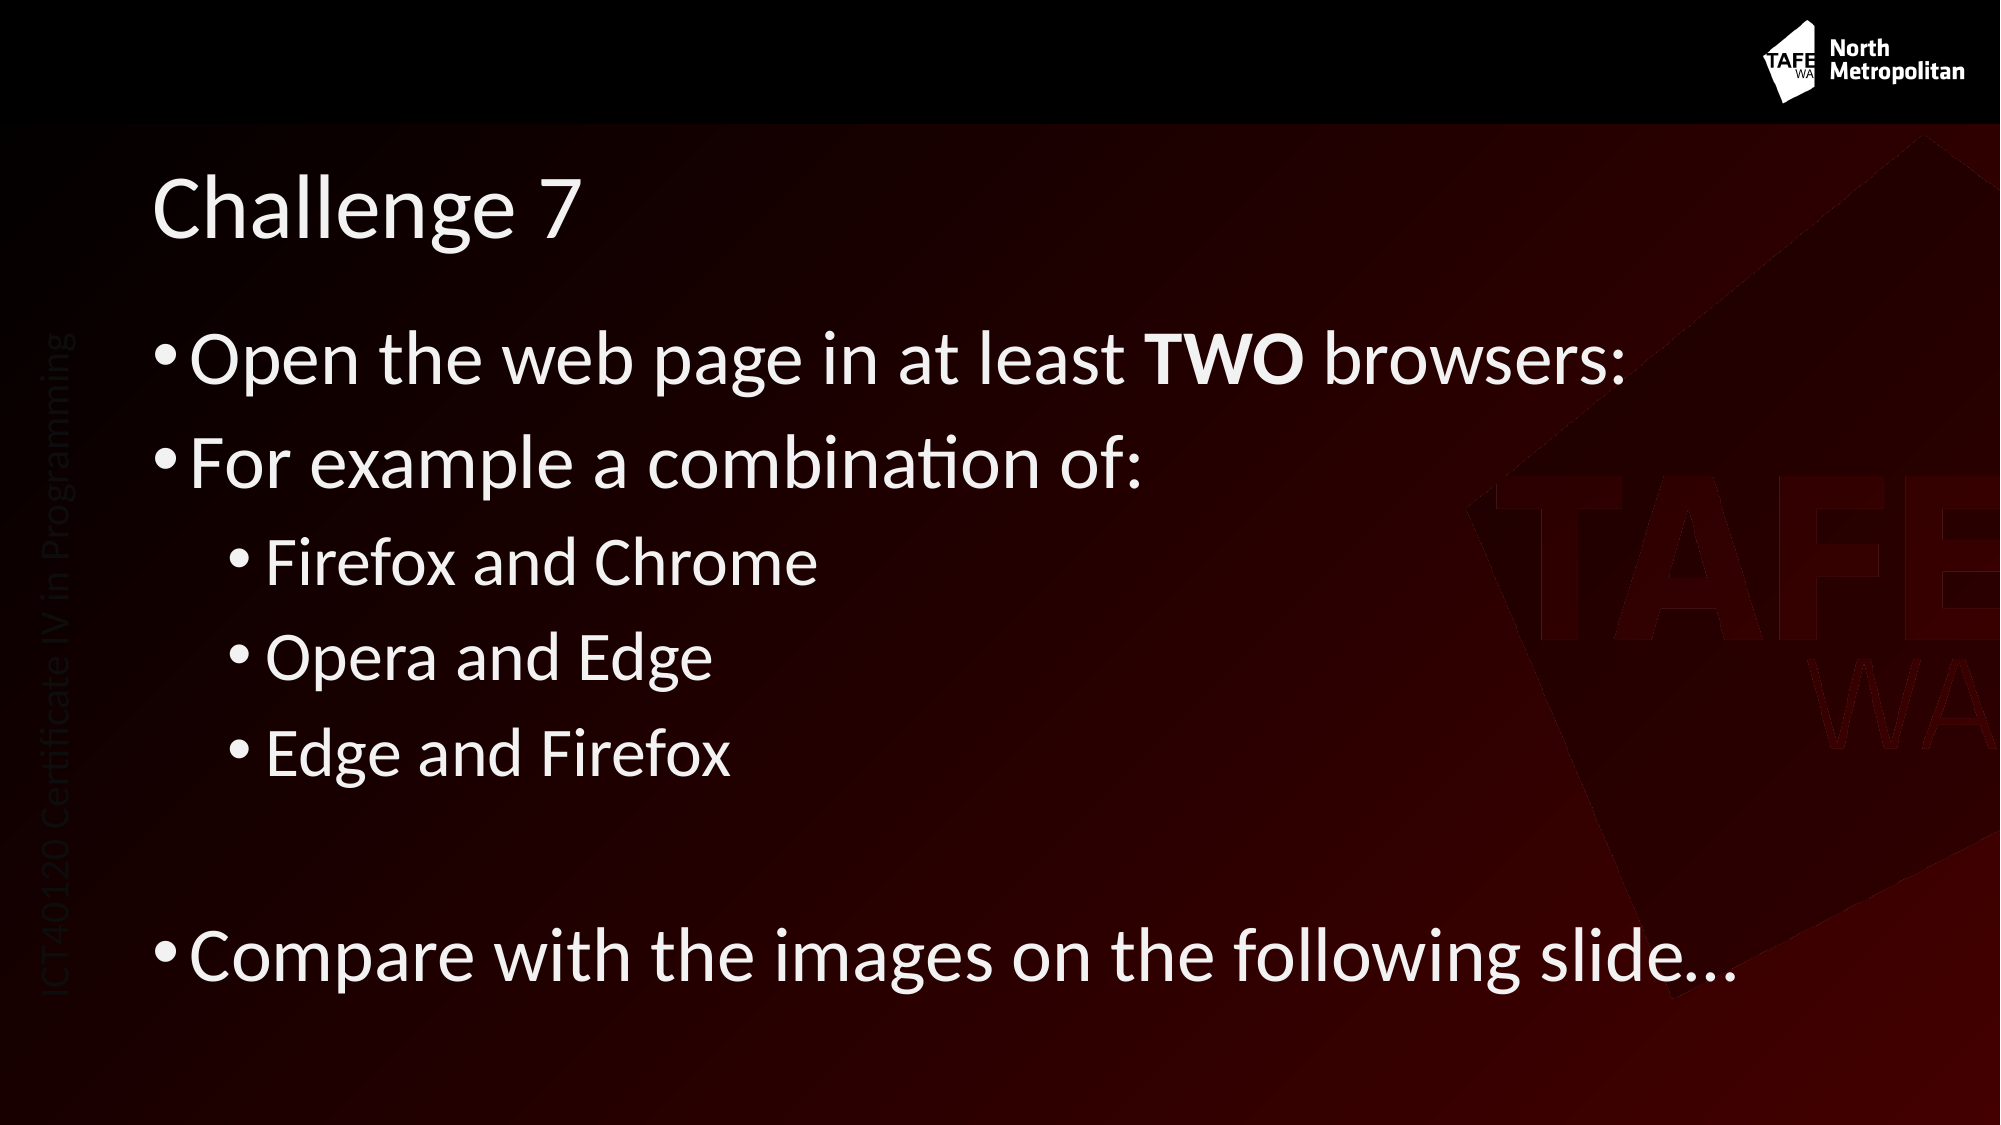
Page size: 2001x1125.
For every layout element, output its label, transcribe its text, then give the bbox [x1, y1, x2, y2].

title Challenge 7 [137, 126, 1863, 278]
picture [0, 0, 2000, 124]
list Open the web page in at least TWO browsers: For example a combination of: Firefox and Chrome Opera and Edge Edge and Firefox Compare with the images on the following slide… [137, 299, 1863, 1014]
